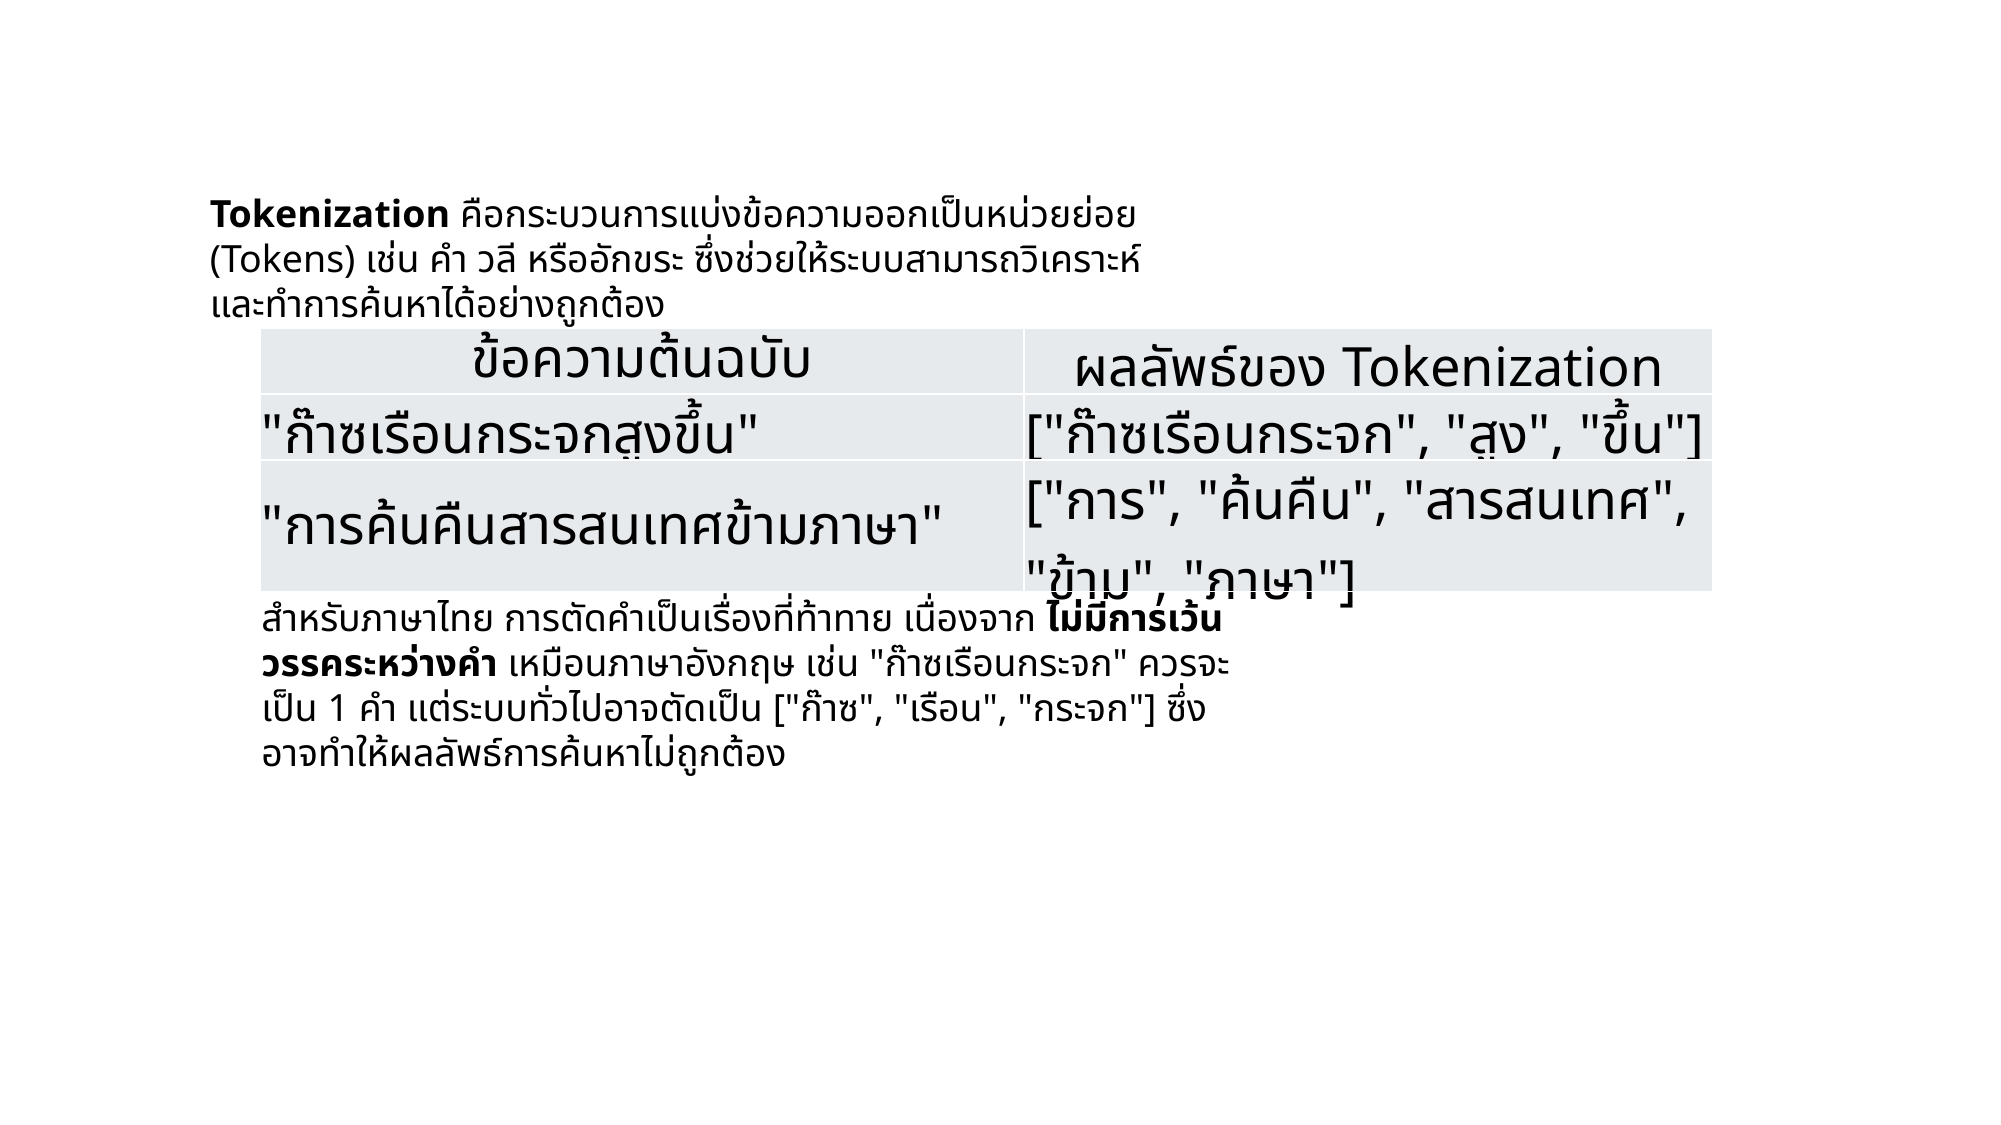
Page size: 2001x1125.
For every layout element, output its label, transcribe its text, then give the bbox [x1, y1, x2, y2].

table_header ผลลัพธ์ของ Tokenization [1025, 329, 1712, 393]
table_cell "การค้นคืนสารสนเทศข้ามภาษา" [261, 461, 1023, 586]
table_cell ["การ", "ค้นคืน", "สารสนเทศ", "ข้าม", "ภาษา"] [1025, 461, 1712, 591]
text_box สำหรับภาษาไทย การตัดคำเป็นเรื่องที่ท้าทาย เนื่องจาก ไม่มีการเว้นวรรคระหว่างคำ เหมือนภาษาอังกฤษ เช่น "ก๊าซเรือนกระจก" ควรจะเป็น 1 คำ แต่ระบบทั่วไปอาจตัดเป็น ["ก๊าซ", "เรือน", "กระจก"] ซึ่งอาจทำให้ผลลัพธ์การค้นหาไม่ถูกต้อง [246, 586, 1247, 782]
table_cell "ก๊าซเรือนกระจกสูงขึ้น" [261, 395, 1023, 459]
text_box Tokenization คือกระบวนการแบ่งข้อความออกเป็นหน่วยย่อย (Tokens) เช่น คำ วลี หรืออักขระ ซึ่งช่วยให้ระบบสามารถวิเคราะห์และทำการค้นหาได้อย่างถูกต้อง [195, 182, 1195, 333]
table_header ข้อความต้นฉบับ [261, 329, 1023, 393]
table_cell ["ก๊าซเรือนกระจก", "สูง", "ขึ้น"] [1025, 395, 1712, 459]
